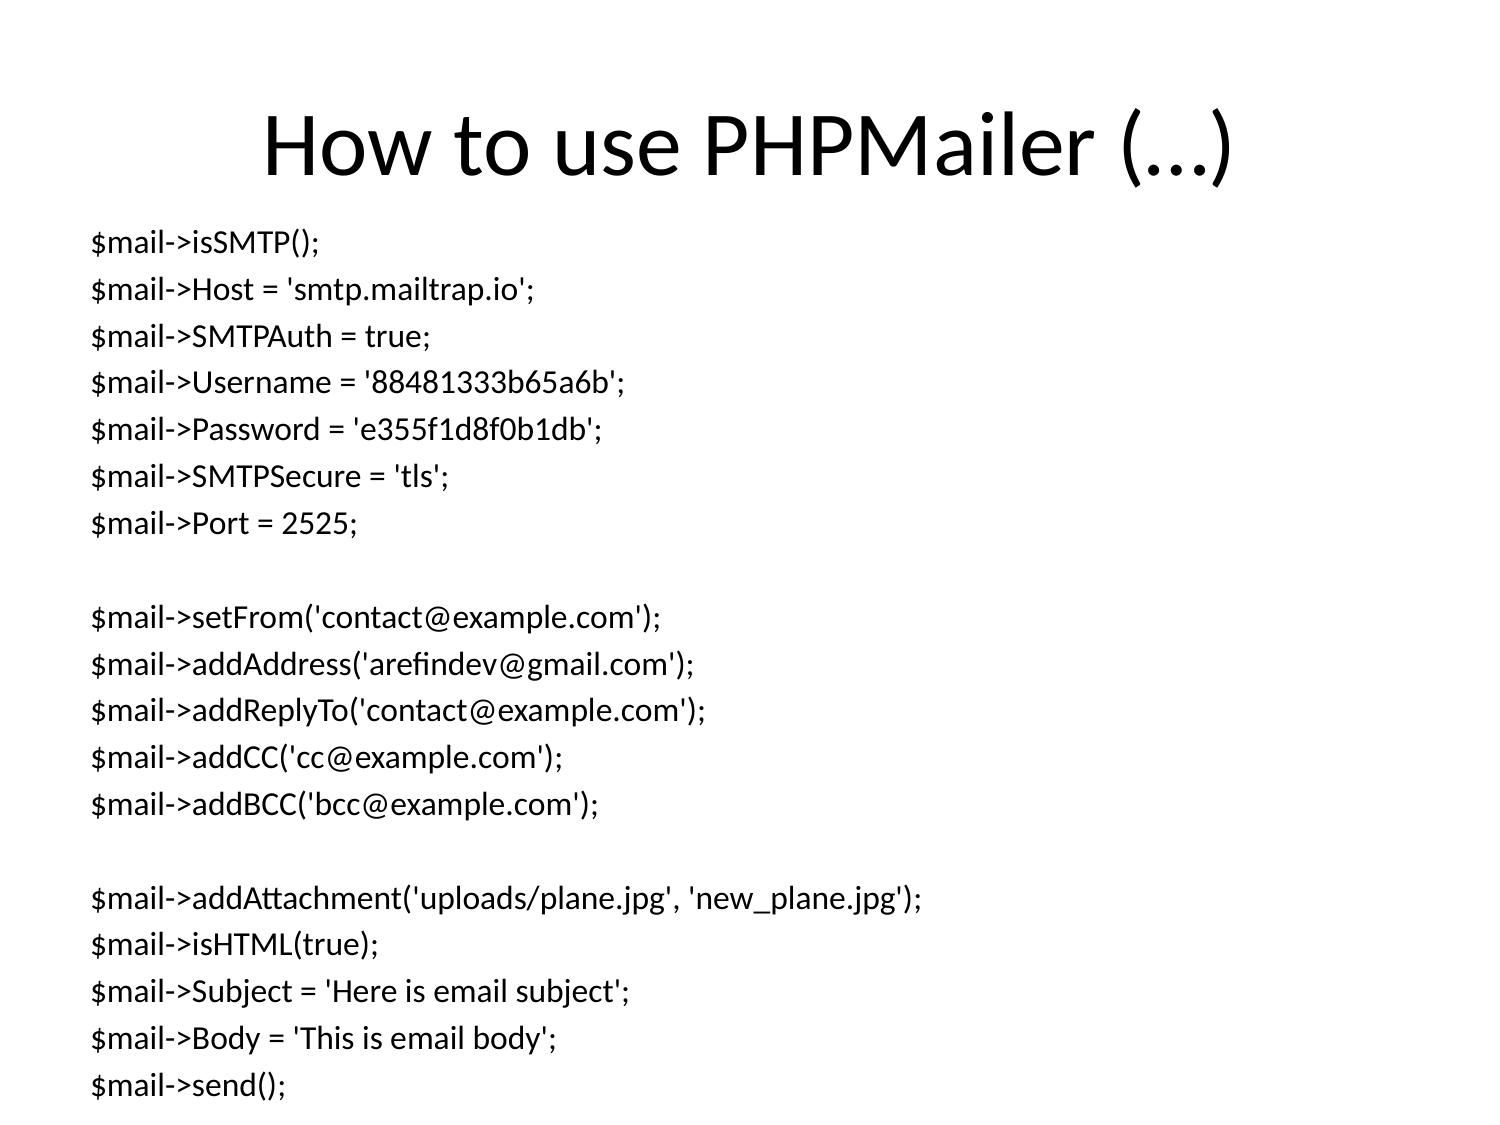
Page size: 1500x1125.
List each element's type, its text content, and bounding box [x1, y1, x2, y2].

title How to use PHPMailer (…) [75, 45, 1425, 212]
list $mail->isSMTP(); $mail->Host = 'smtp.mailtrap.io'; $mail->SMTPAuth = true; $mail->Username = '88481333b65a6b'; $mail->Password = 'e355f1d8f0b1db'; $mail->SMTPSecure = 'tls'; $mail->Port = 2525; $mail->setFrom('contact@example.com'); $mail->addAddress('arefindev@gmail.com'); $mail->addReplyTo('contact@example.com'); $mail->addCC('cc@example.com'); $mail->addBCC('bcc@example.com'); $mail->addAttachment('uploads/plane.jpg', 'new_plane.jpg'); $mail->isHTML(true); $mail->Subject = 'Here is email subject'; $mail->Body = 'This is email body'; $mail->send(); [75, 212, 1425, 1113]
